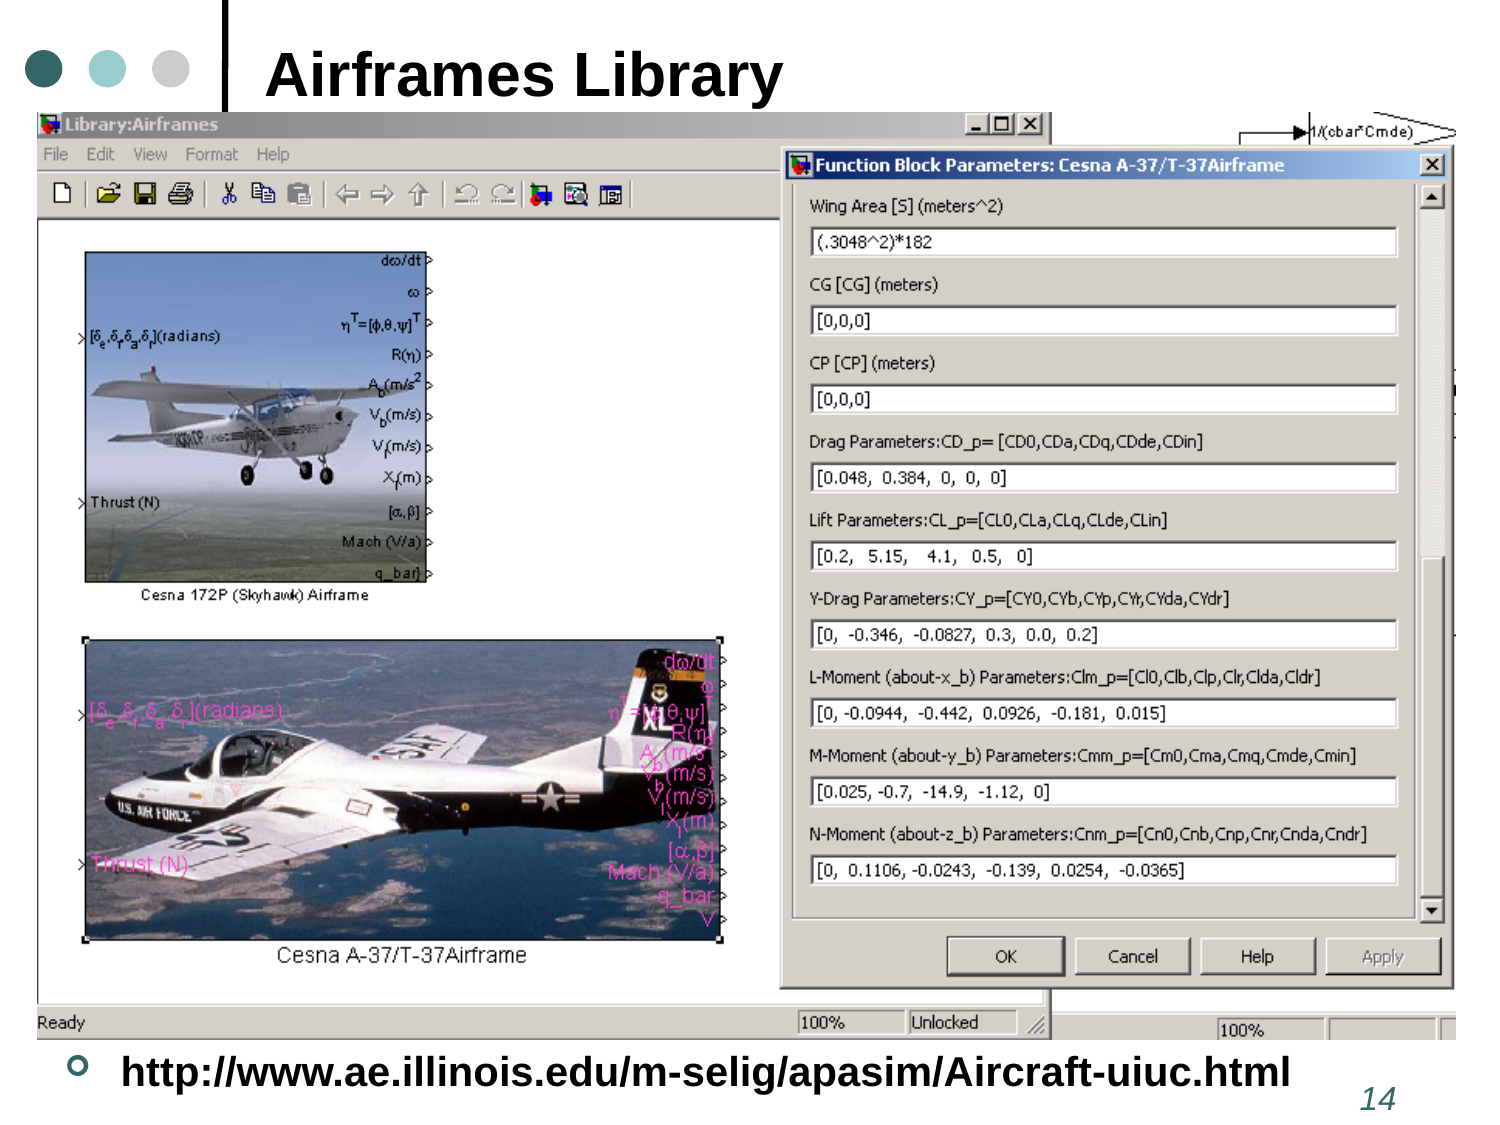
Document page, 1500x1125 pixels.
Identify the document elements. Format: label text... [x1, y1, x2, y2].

picture [37, 112, 1456, 1041]
text_box http://www.ae.illinois.edu/m-selig/apasim/Aircraft-uiuc.html [50, 1048, 1425, 1103]
text_box Airframes Library [249, 0, 1463, 157]
